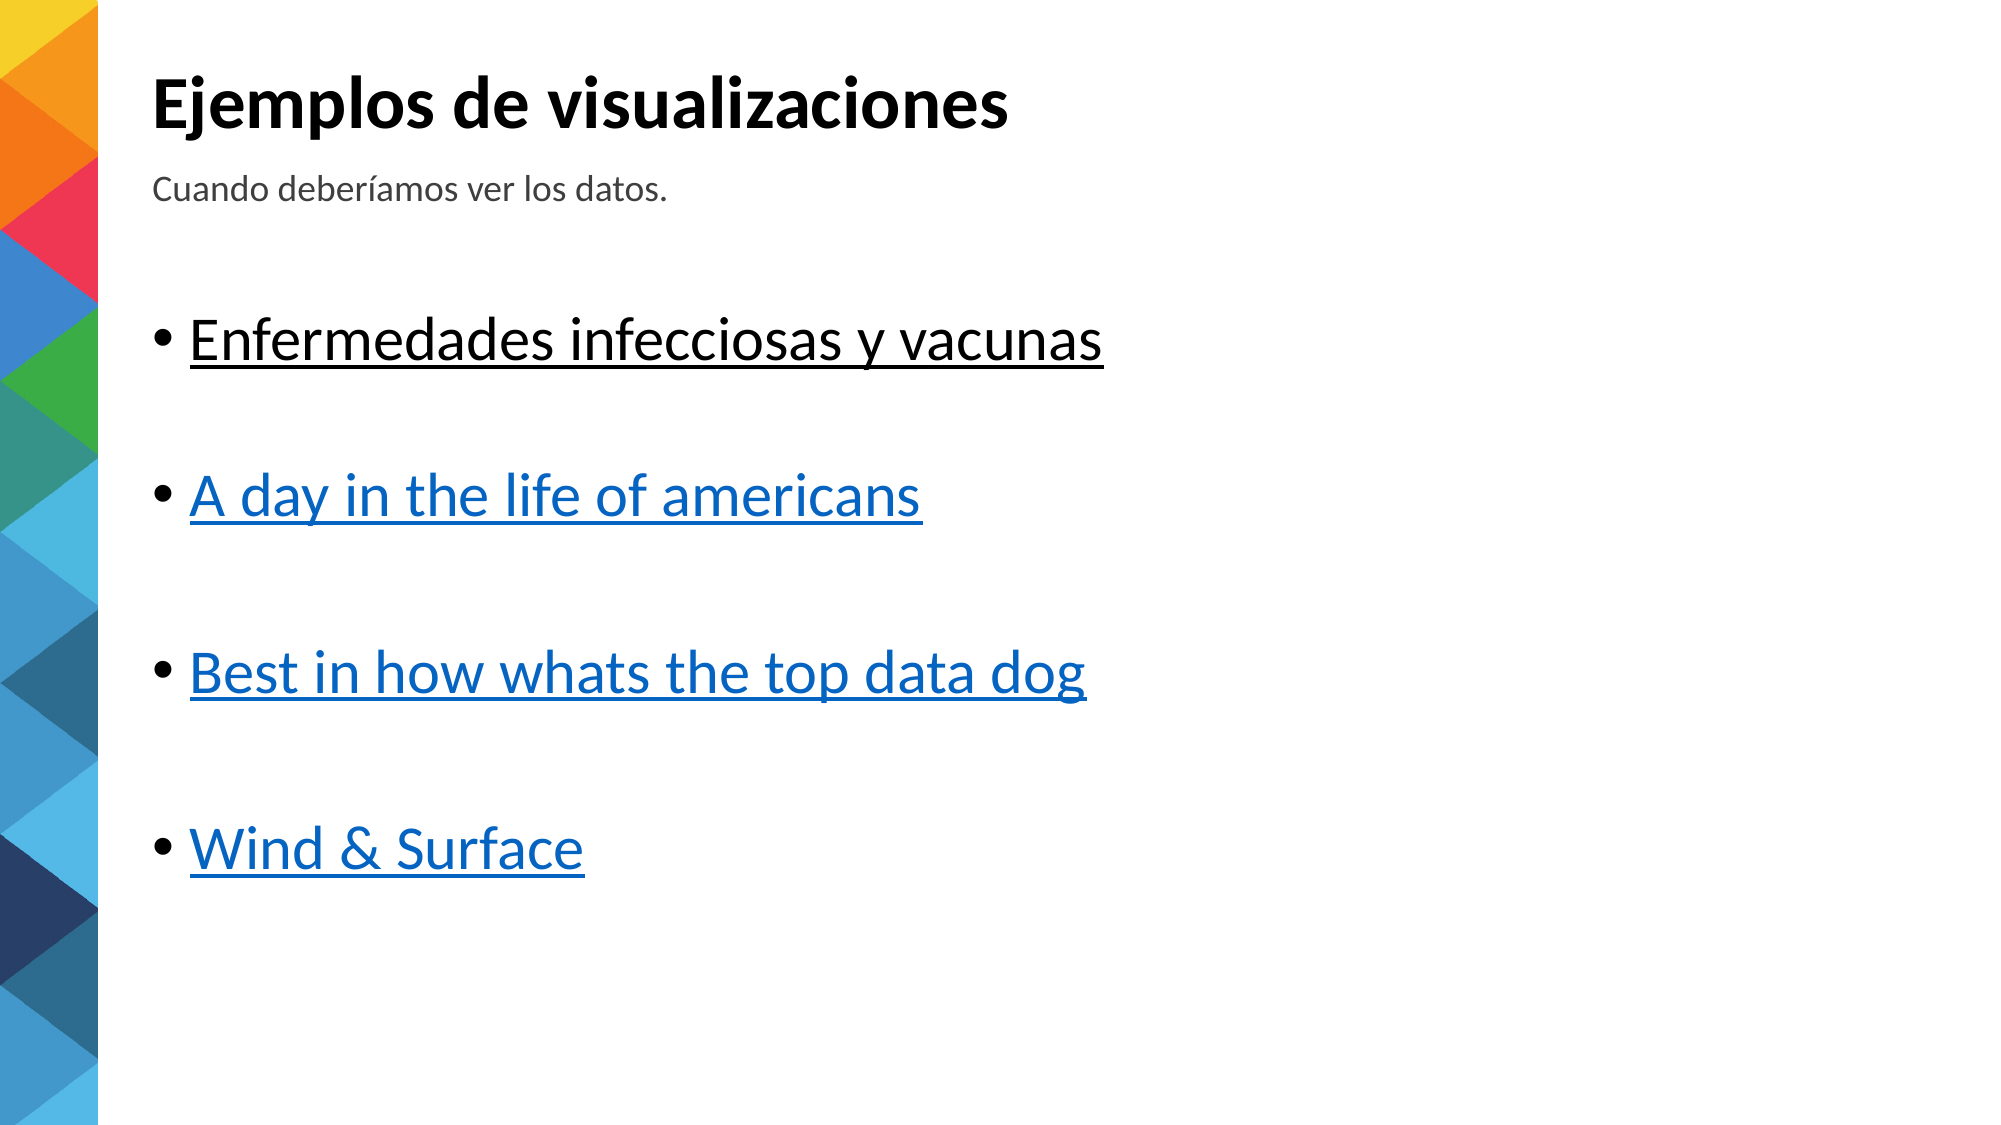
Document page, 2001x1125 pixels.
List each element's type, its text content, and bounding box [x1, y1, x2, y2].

picture [0, 0, 98, 1125]
subtitle Cuando deberíamos ver los datos. [137, 164, 1863, 208]
list Enfermedades infecciosas y vacunas A day in the life of americans Best in how whats the top data dog Wind & Surface [137, 299, 1863, 1014]
title Ejemplos de visualizaciones [137, 56, 1863, 159]
